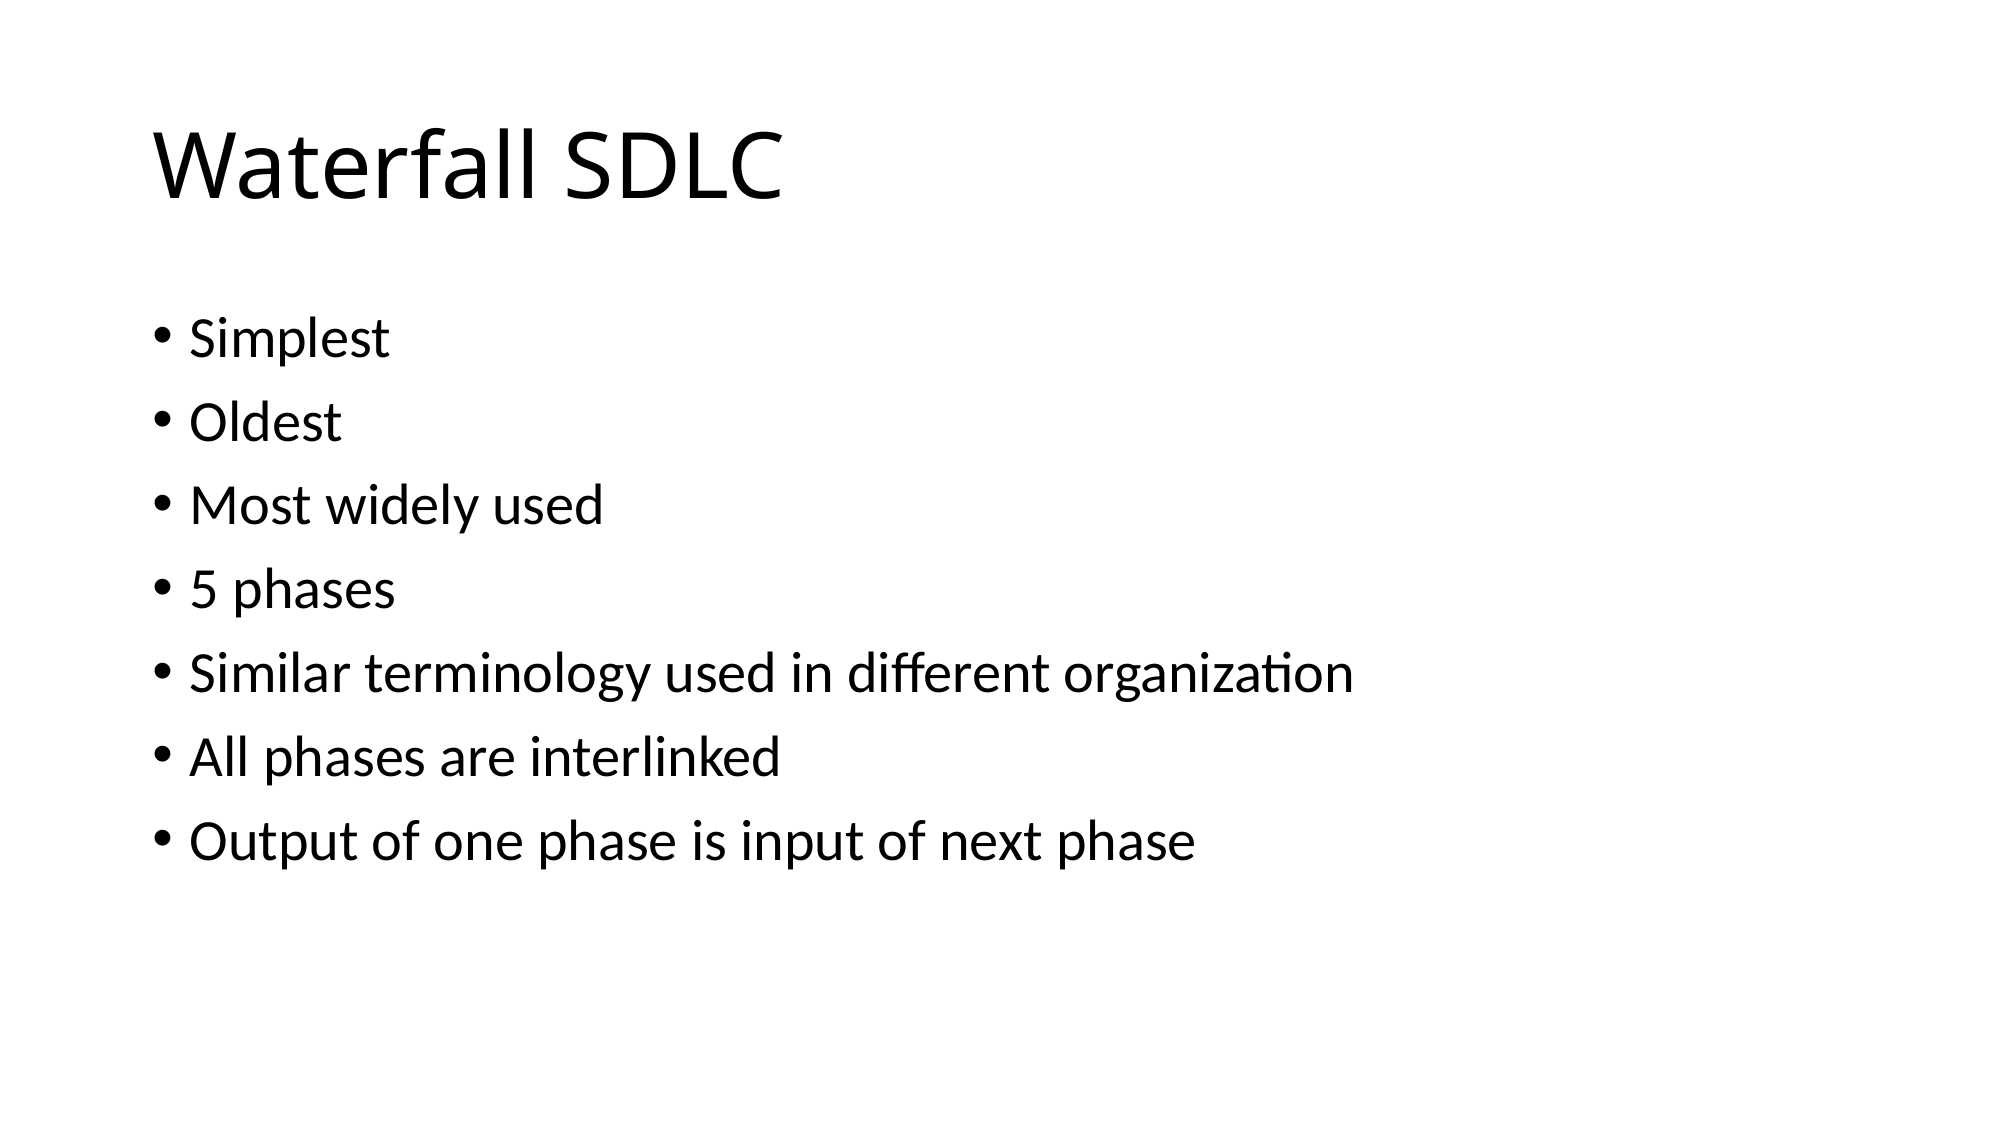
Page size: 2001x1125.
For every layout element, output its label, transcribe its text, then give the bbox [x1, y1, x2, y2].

list Simplest Oldest Most widely used 5 phases Similar terminology used in different organization All phases are interlinked Output of one phase is input of next phase [137, 299, 1863, 1014]
title Waterfall SDLC [137, 59, 1863, 278]
